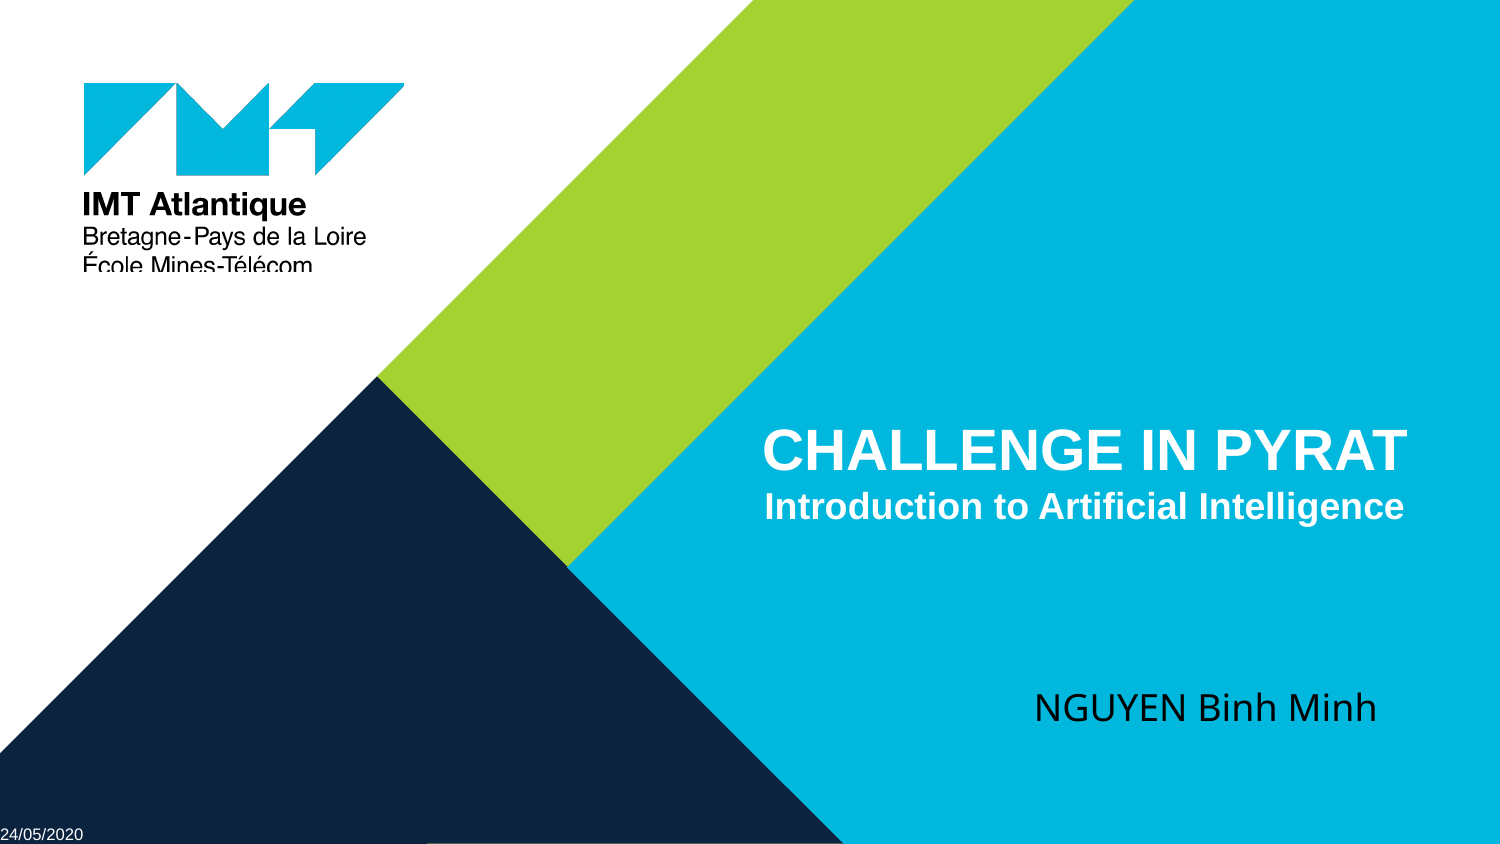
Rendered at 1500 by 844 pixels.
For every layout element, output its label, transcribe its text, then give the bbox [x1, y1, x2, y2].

text_box NGUYEN Binh Minh [1019, 676, 1415, 736]
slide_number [0, 821, 268, 844]
picture [84, 83, 404, 272]
list CHALLENGE IN PYRAT Introduction to Artificial Intelligence [503, 308, 1500, 770]
